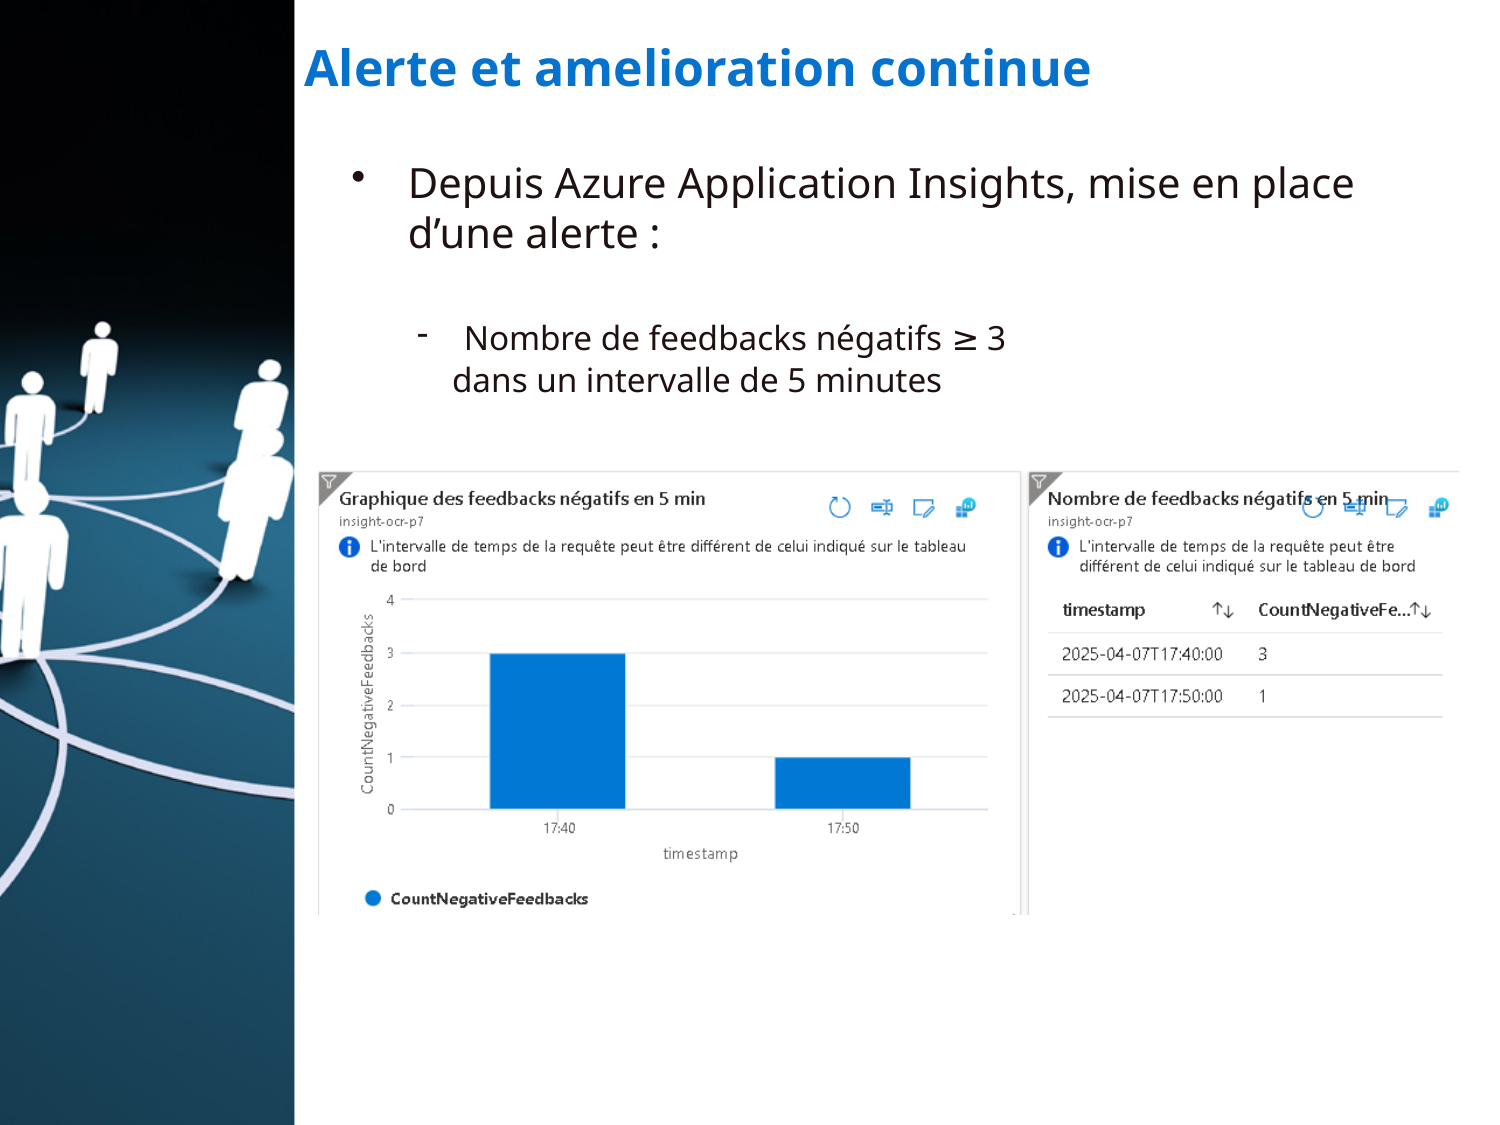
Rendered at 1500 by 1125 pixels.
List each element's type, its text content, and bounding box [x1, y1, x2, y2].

list Depuis Azure Application Insights, mise en place d’une alerte : Nombre de feedbacks négatifs ≥ 3 dans un intervalle de 5 minutes [336, 149, 1459, 469]
title Alerte et amelioration continue [289, 7, 1500, 126]
picture [0, 0, 1500, 1125]
